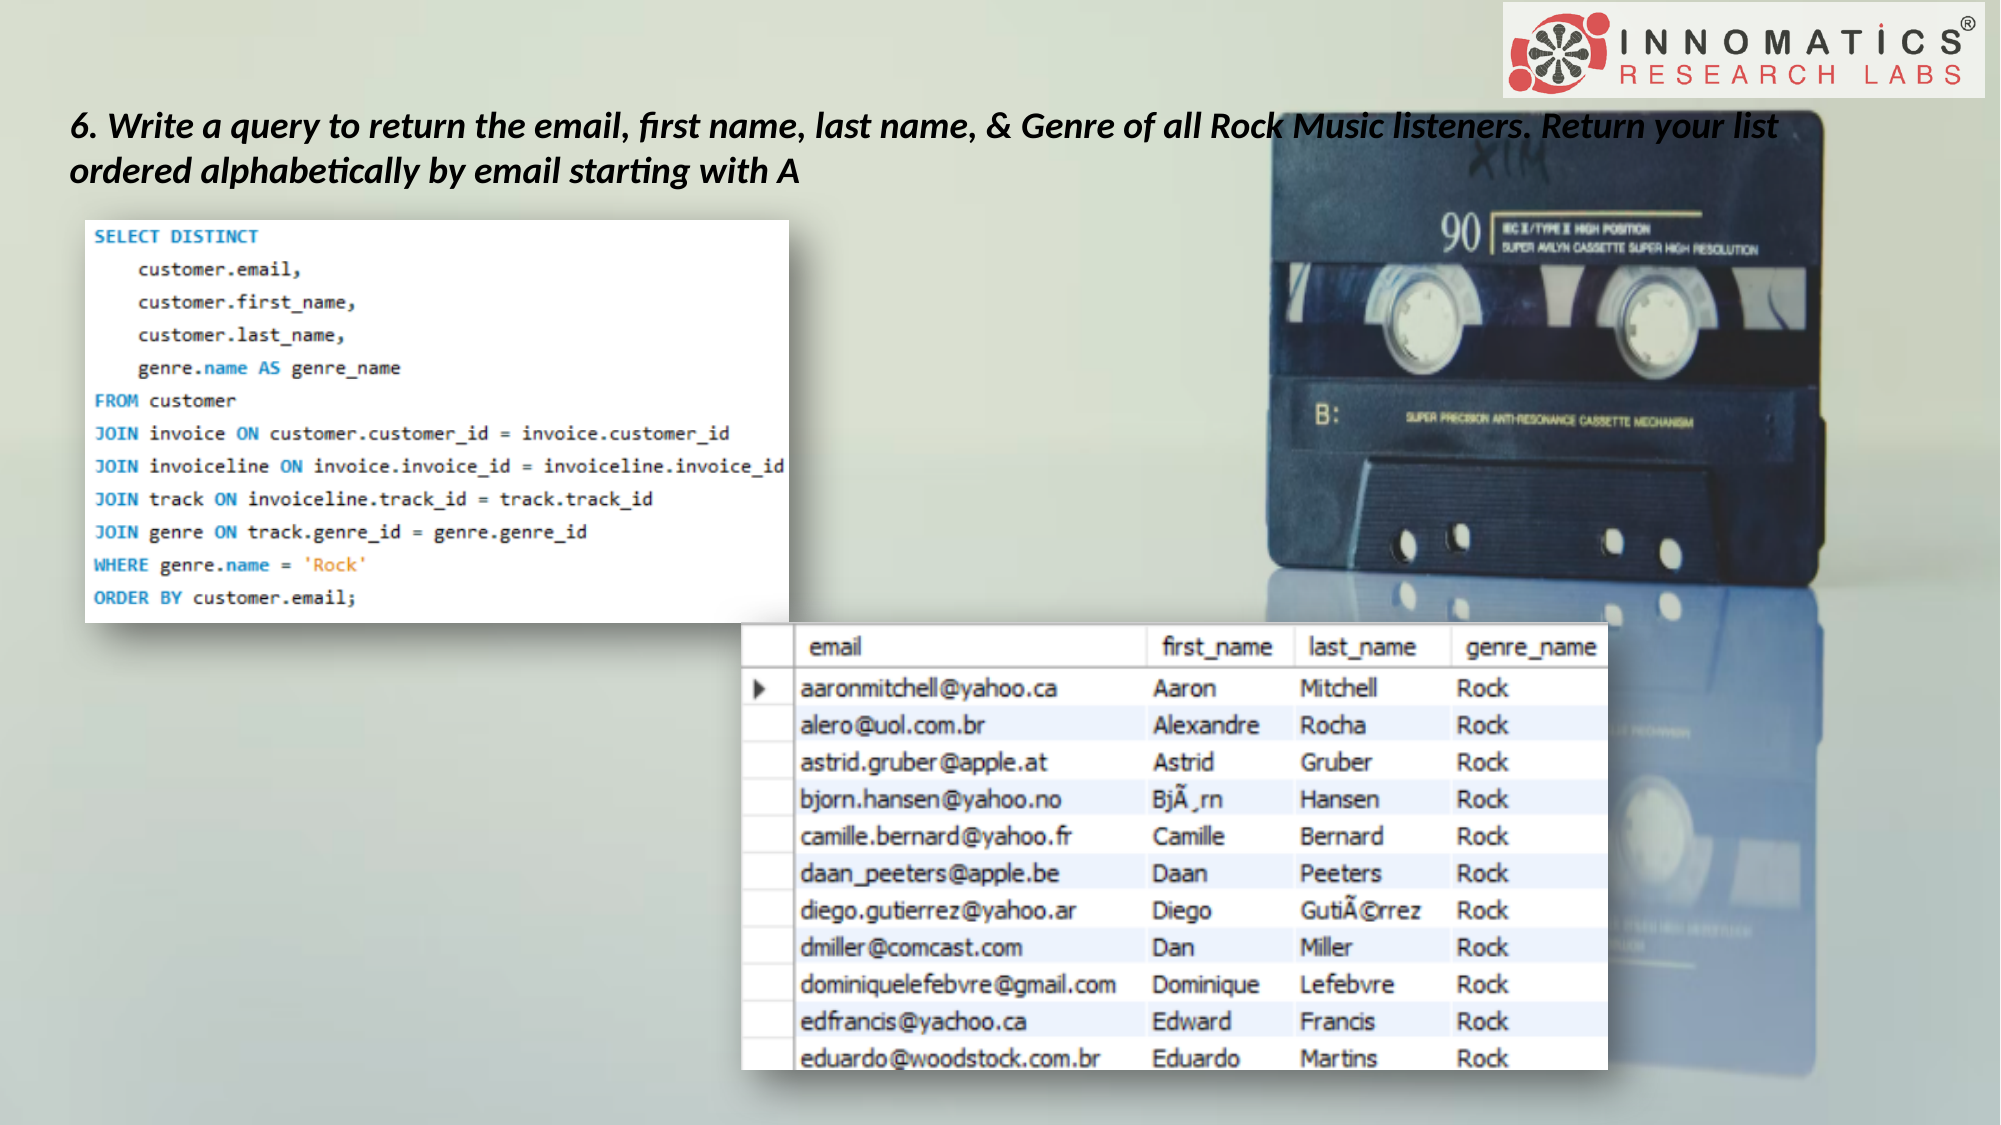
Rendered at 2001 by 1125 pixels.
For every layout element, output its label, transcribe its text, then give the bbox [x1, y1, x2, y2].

text_box 6. Write a query to return the email, first name, last name, & Genre of all Rock Music listeners. Return your list ordered alphabetically by email starting with A [54, 93, 1867, 199]
picture [0, 0, 2001, 1125]
